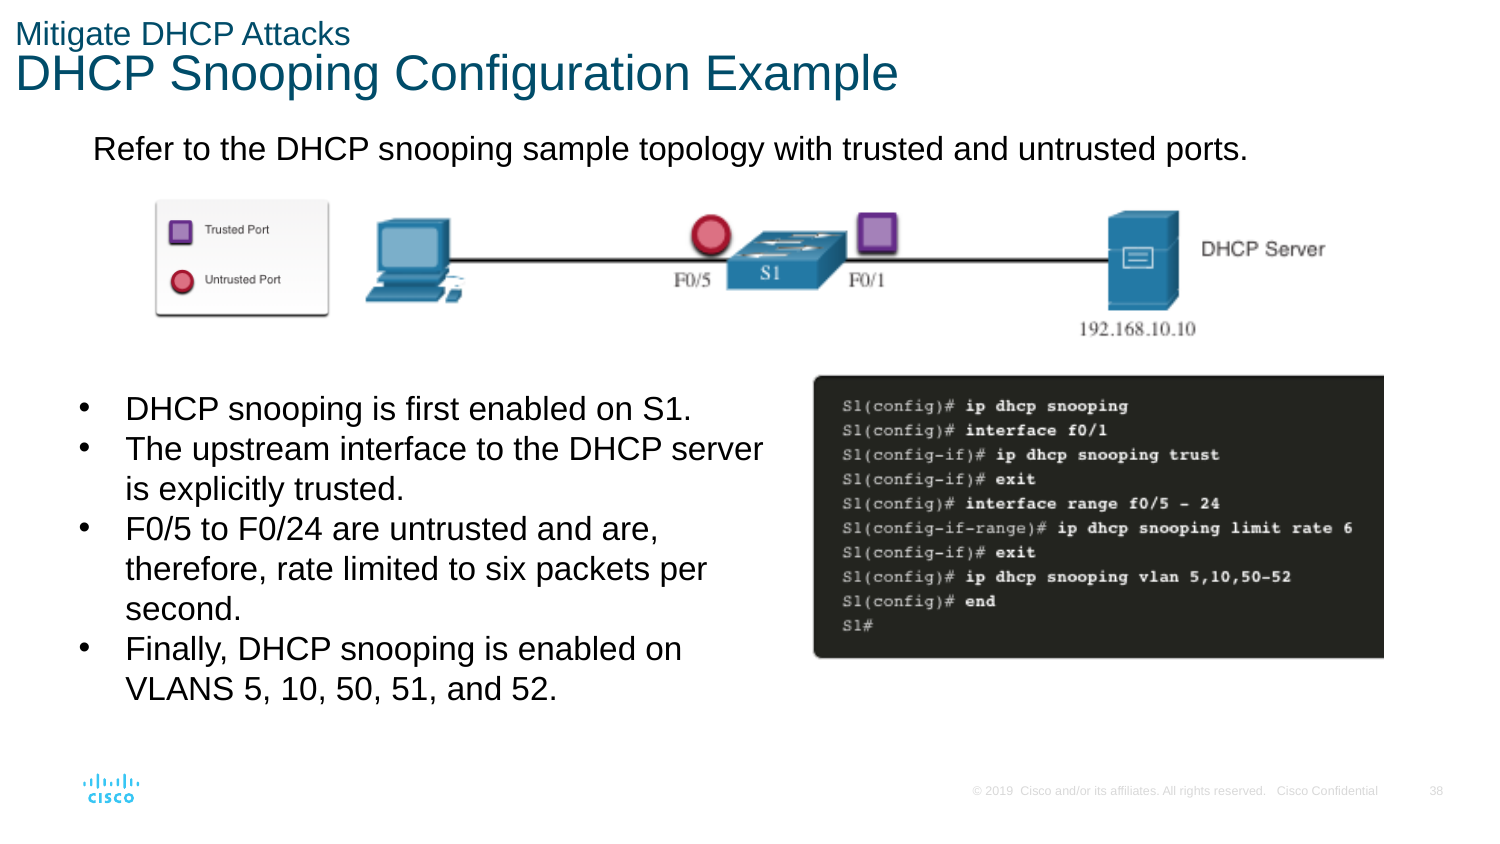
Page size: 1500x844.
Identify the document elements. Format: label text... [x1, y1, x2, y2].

text_box DHCP snooping is first enabled on S1. The upstream interface to the DHCP server is explicitly trusted. F0/5 to F0/24 are untrusted and are, therefore, rate limited to six packets per second. Finally, DHCP snooping is enabled on VLANS 5, 10, 50, 51, and 52. [63, 380, 795, 715]
picture [808, 370, 1384, 669]
title Mitigate DHCP Attacks DHCP Snooping Configuration Example [0, 0, 1369, 121]
picture [150, 193, 337, 324]
picture [359, 193, 1335, 347]
list Refer to the DHCP snooping sample topology with trusted and untrusted ports. [77, 120, 1437, 371]
